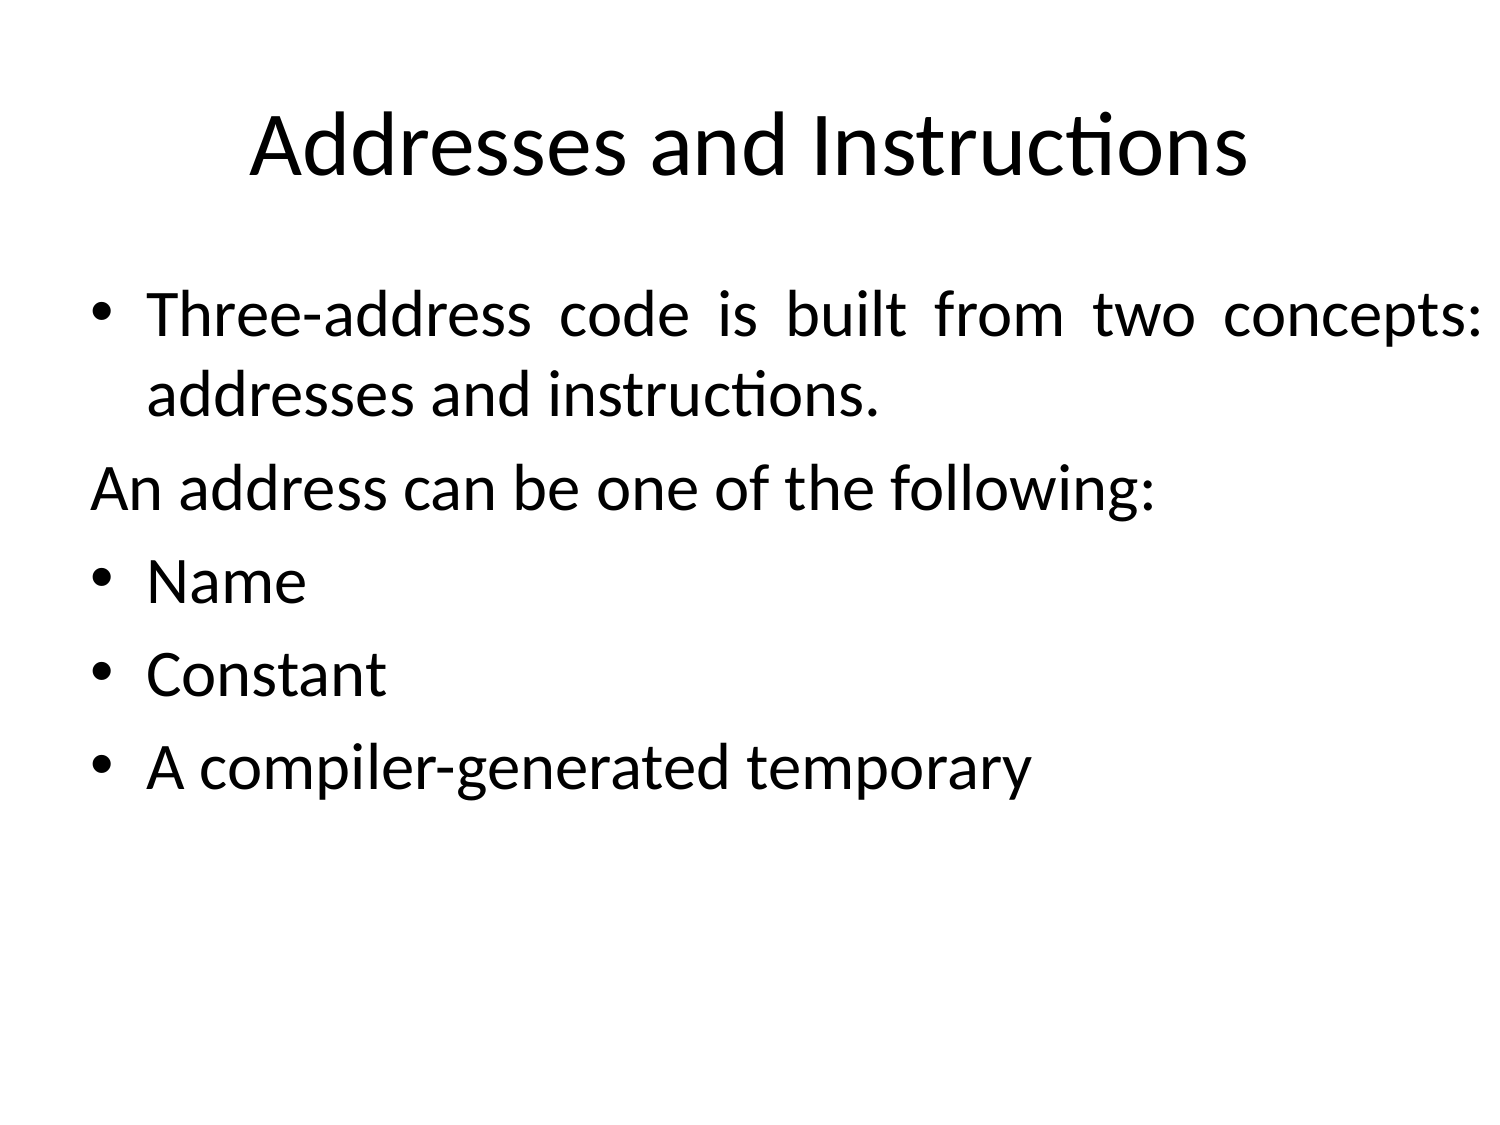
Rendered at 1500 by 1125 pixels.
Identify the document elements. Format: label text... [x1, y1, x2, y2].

title Addresses and Instructions [75, 45, 1425, 233]
list Three-address code is built from two concepts: addresses and instructions. An address can be one of the following: Name Constant A compiler-generated temporary [75, 262, 1500, 1067]
